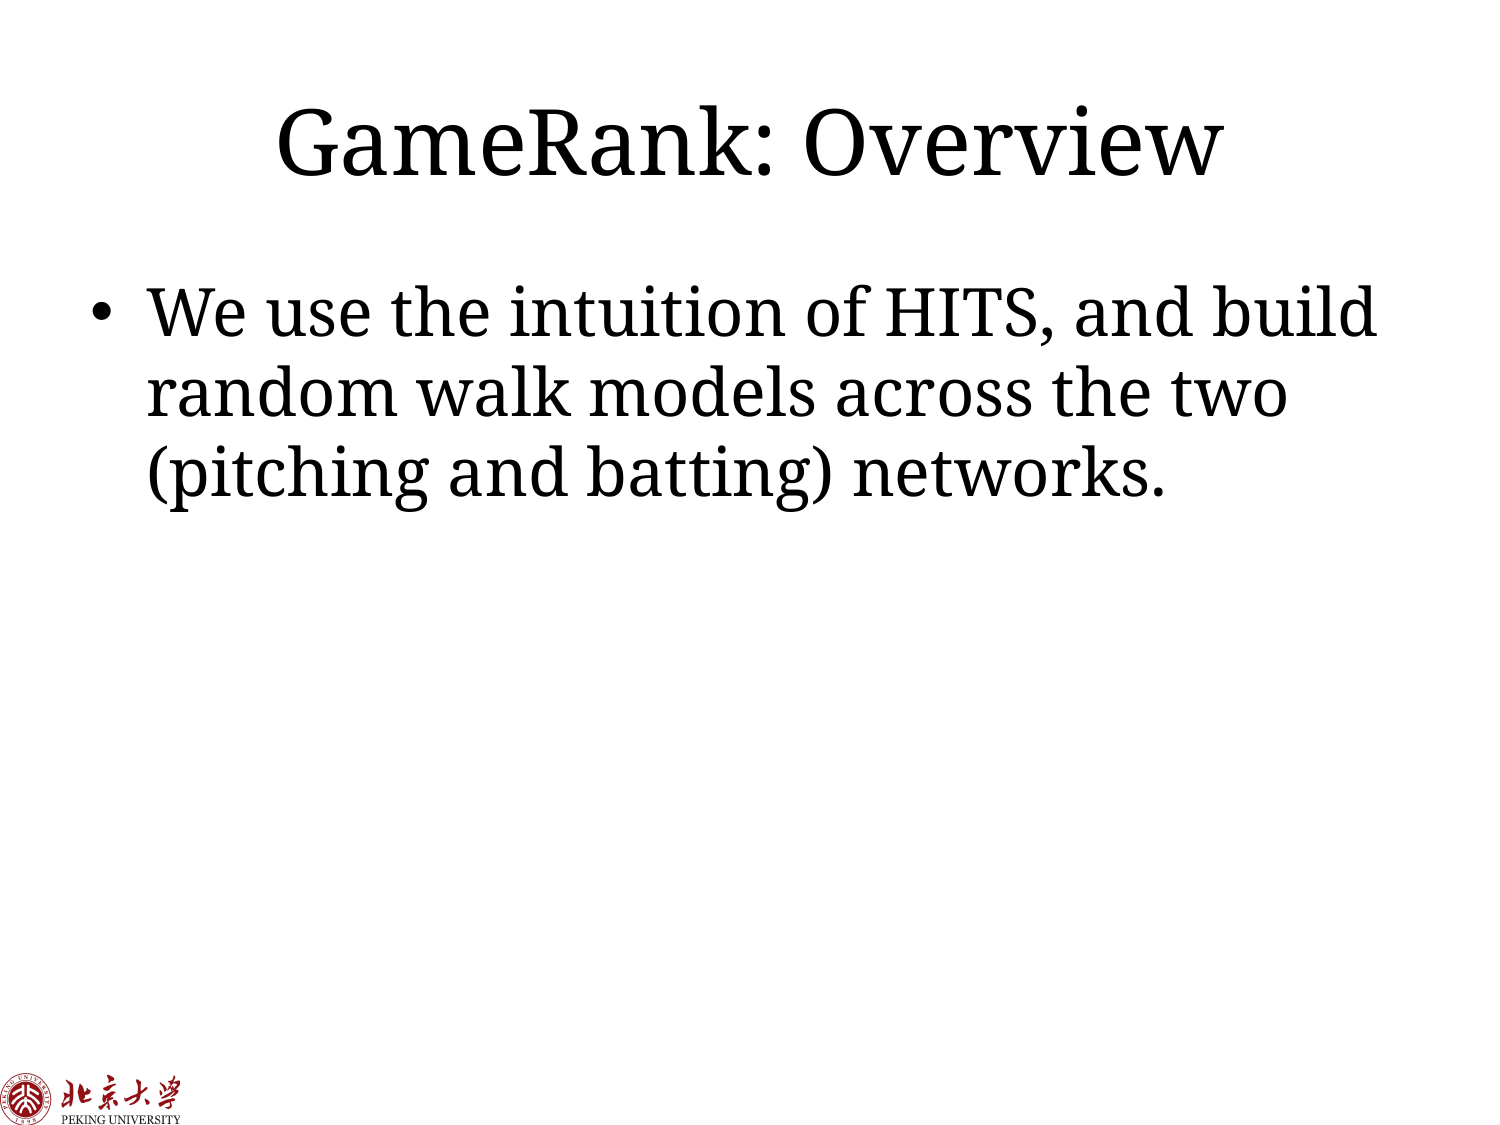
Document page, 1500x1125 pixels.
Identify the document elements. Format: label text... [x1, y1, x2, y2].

list We use the intuition of HITS, and build random walk models across the two (pitching and batting) networks. [75, 262, 1425, 1005]
title GameRank: Overview [75, 45, 1425, 233]
